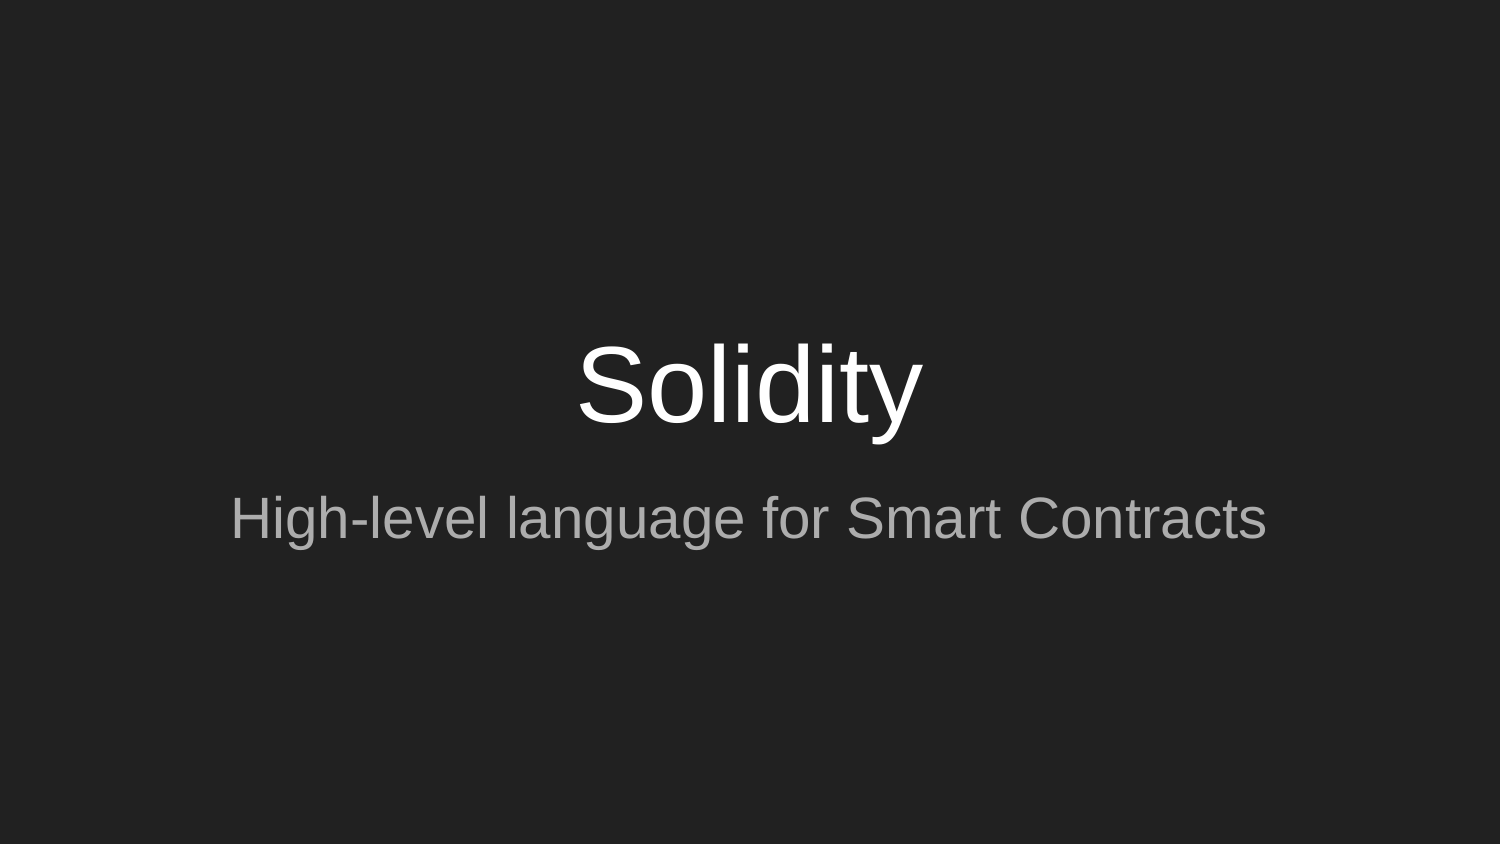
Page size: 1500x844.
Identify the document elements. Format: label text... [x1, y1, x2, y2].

subtitle High-level language for Smart Contracts [51, 464, 1449, 595]
title Solidity [51, 122, 1449, 459]
